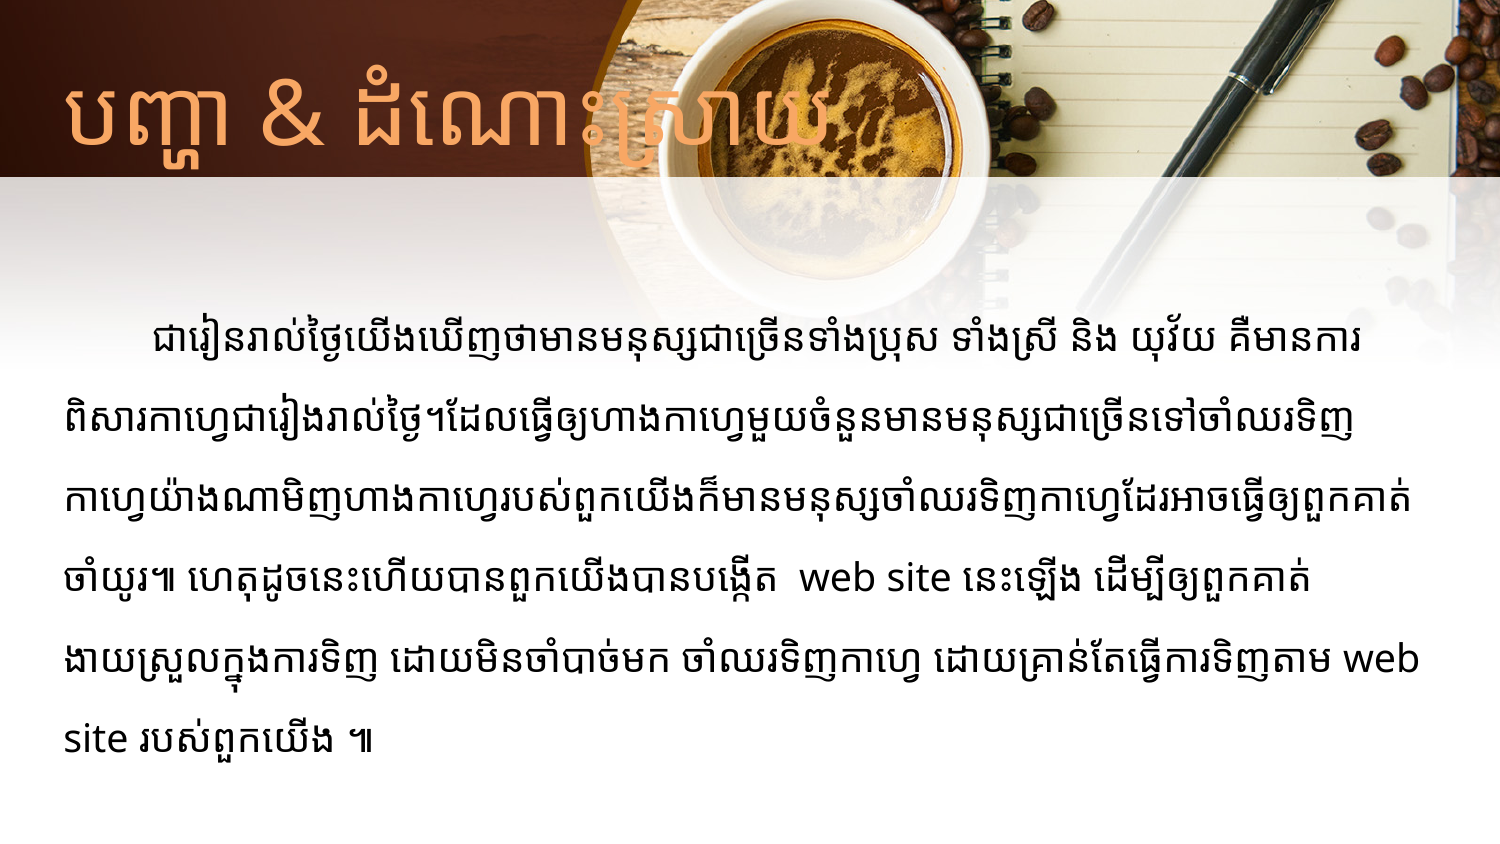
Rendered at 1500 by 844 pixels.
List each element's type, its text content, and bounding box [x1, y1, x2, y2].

text_box បញ្ហា & ដំណោះស្រាយ [0, 46, 901, 172]
picture [0, 0, 1500, 844]
text_box ជារៀនរាល់ថ្ងៃយើងឃើញថាមានមនុស្សជាច្រើនទាំងប្រុស ទាំងស្រី និង យុវ័យ គឺមានការពិសារកាហ្វេជារៀងរាល់ថ្ងៃ។ដែលធ្វើឲ្យហាងកាហ្វេមួយចំនួនមានមនុស្សជាច្រើនទៅចាំឈរទិញកាហ្វេយ៉ាងណាមិញហាងកាហ្វេរបស់ពួកយើងក៏មានមនុស្សចាំឈរទិញកាហ្វេដែរអាចធ្វើឲ្យពួកគាត់ចាំយូរ៕ ហេតុដូចនេះហើយបានពួកយើងបានបង្កើត web site នេះឡើង ដើម្បីឲ្យពួកគាត់ងាយស្រួលក្នុងការទិញ ដោយមិនចាំបាច់មក​ ចាំឈរទិញកាហ្វេ ដោយគ្រាន់តែធ្វើការទិញតាម web site របស់ពួកយើង ៕ [48, 271, 1452, 773]
